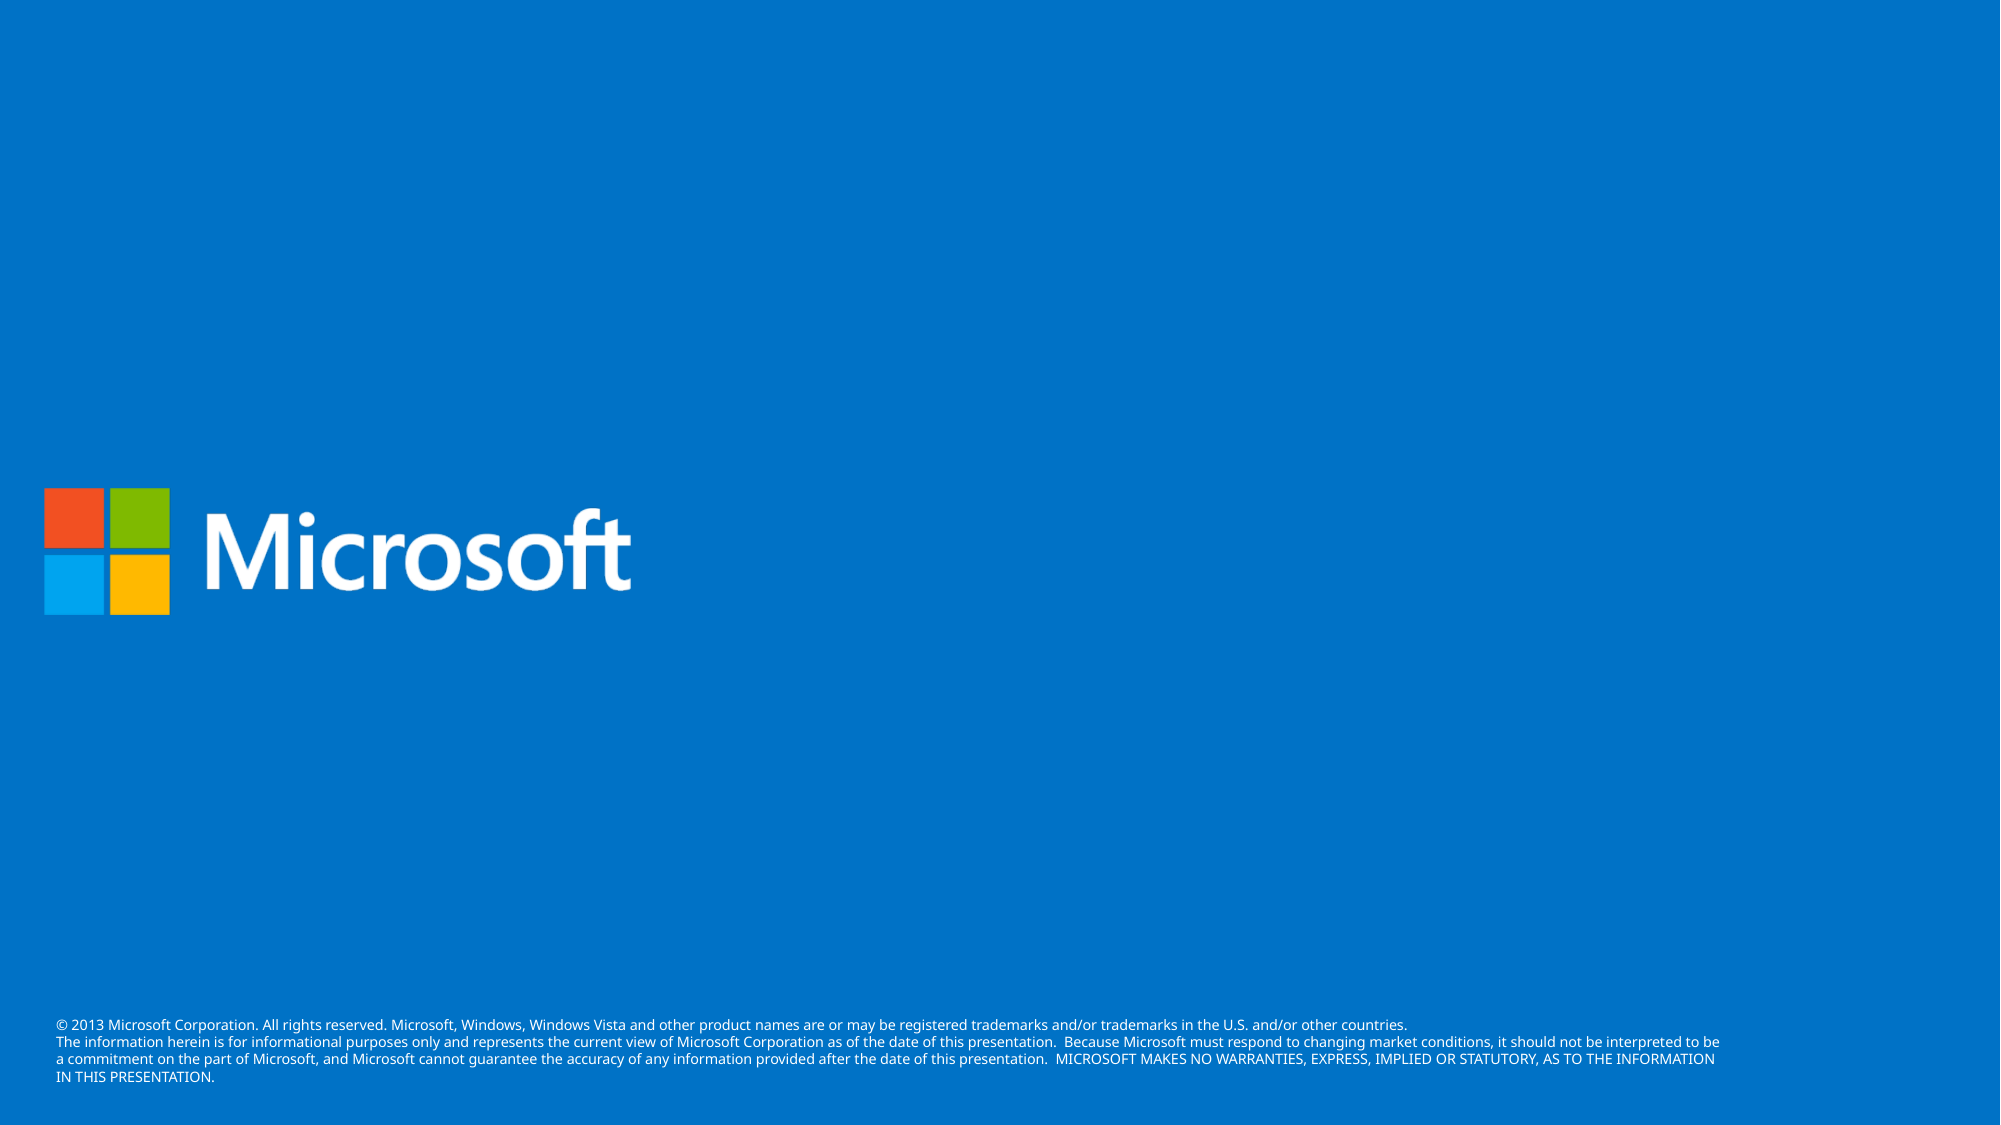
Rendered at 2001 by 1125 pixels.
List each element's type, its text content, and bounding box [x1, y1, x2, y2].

text_box © 2013 Microsoft Corporation. All rights reserved. Microsoft, Windows, Windows Vista and other product names are or may be registered trademarks and/or trademarks in the U.S. and/or other countries. The information herein is for informational purposes only and represents the current view of Microsoft Corporation as of the date of this presentation. Because Microsoft must respond to changing market conditions, it should not be interpreted to be a commitment on the part of Microsoft, and Microsoft cannot guarantee the accuracy of any information provided after the date of this presentation. MICROSOFT MAKES NO WARRANTIES, EXPRESS, IMPLIED OR STATUTORY, AS TO THE INFORMATION IN THIS PRESENTATION. [41, 1009, 1745, 1093]
picture [43, 488, 631, 615]
